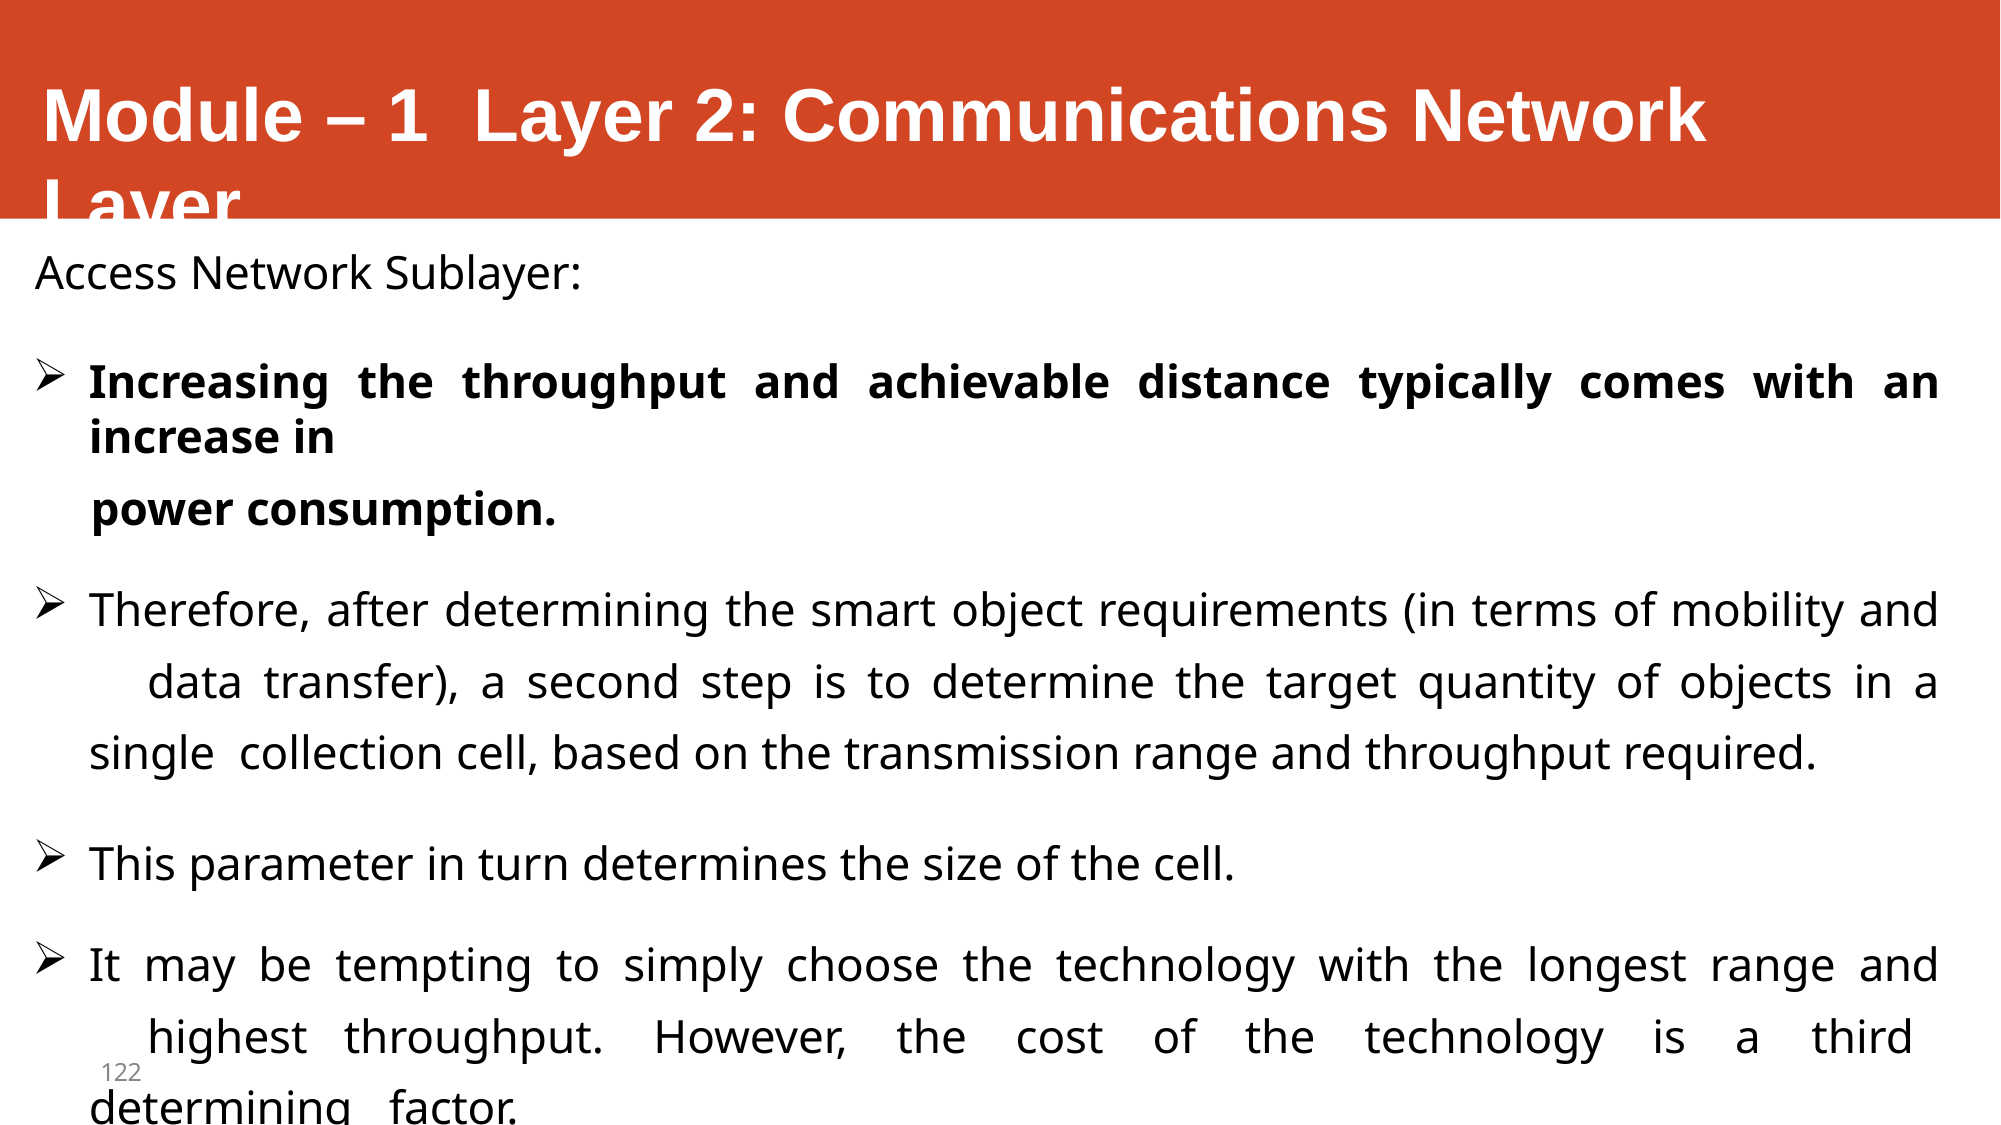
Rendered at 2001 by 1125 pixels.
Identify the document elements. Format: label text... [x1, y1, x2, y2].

text_box Access Network Sublayer: Increasing the throughput and achievable distance typically comes with an increase in power consumption. Therefore, after determining the smart object requirements (in terms of mobility and data transfer), a second step is to determine the target quantity of objects in a single collection cell, based on the transmission range and throughput required. This parameter in turn determines the size of the cell. It may be tempting to simply choose the technology with the longest range and highest throughput. However, the cost of the technology is a third determining factor. [30, 241, 1941, 1125]
title Module – 1 Layer 2: Communications Network Layer [40, 64, 1925, 241]
